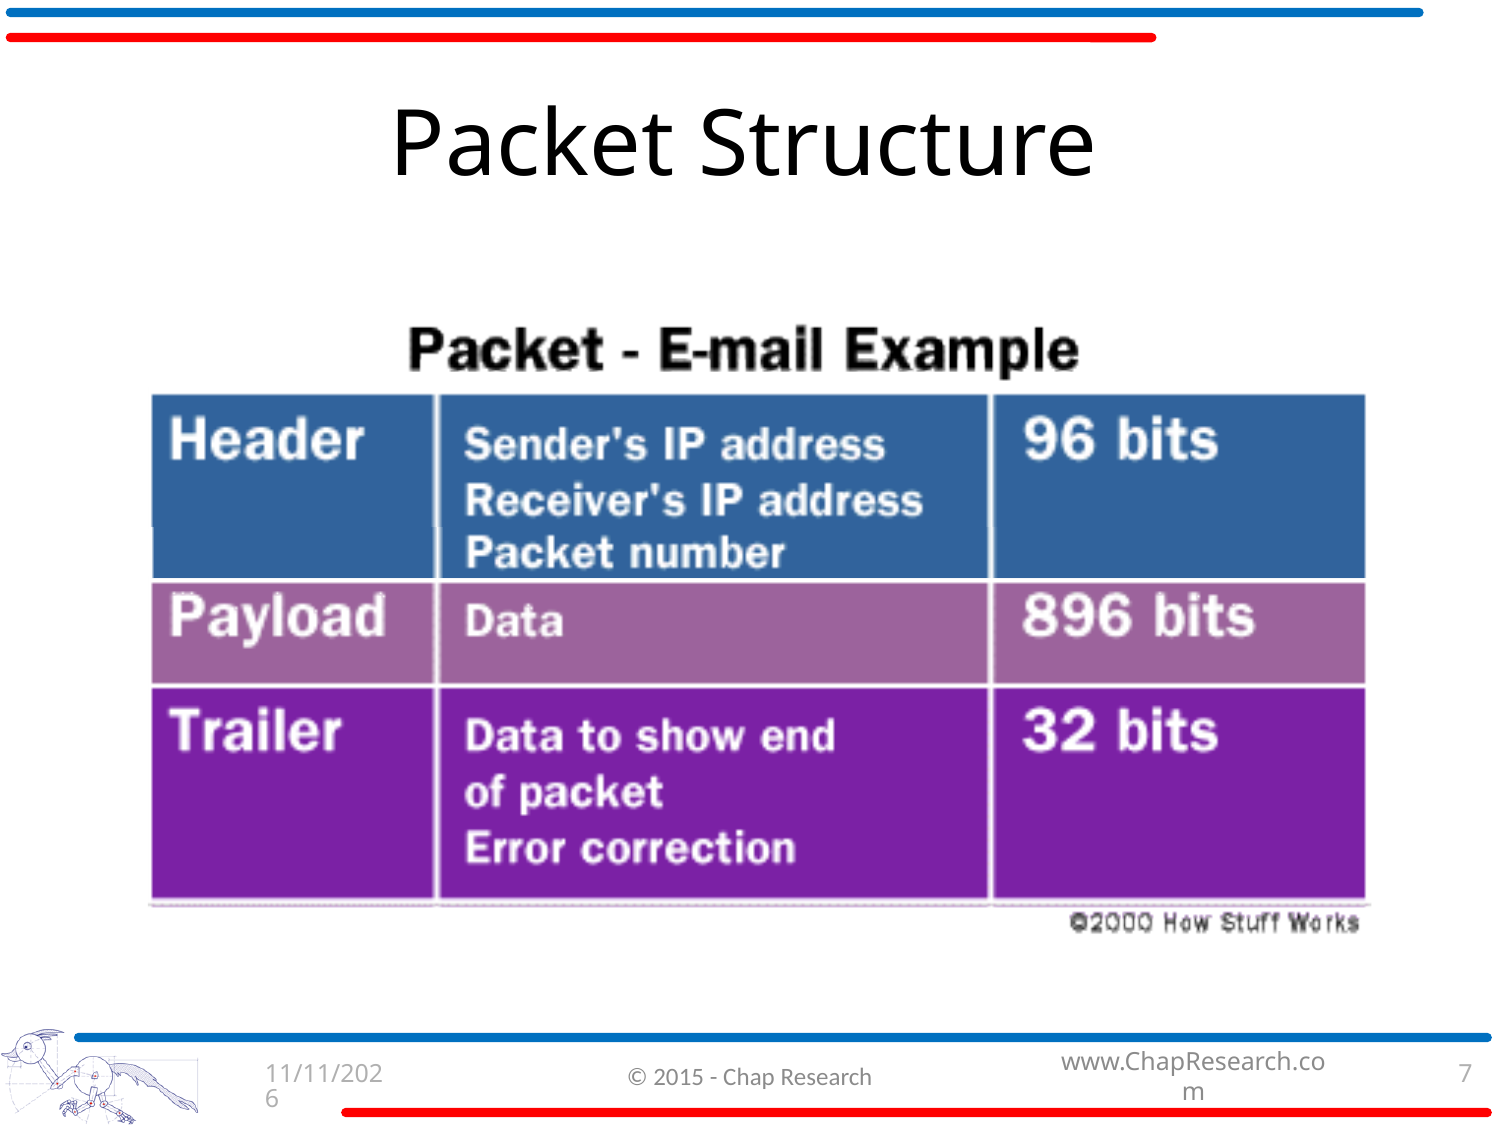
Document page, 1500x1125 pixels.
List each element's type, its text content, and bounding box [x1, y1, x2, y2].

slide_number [249, 1045, 400, 1105]
footer © 2015 - Chap Research [512, 1045, 988, 1105]
slide_number 7 [1412, 1045, 1488, 1105]
picture [147, 578, 1372, 938]
title Packet Structure [24, 44, 1463, 233]
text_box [147, 313, 1372, 578]
picture [0, 1024, 199, 1125]
